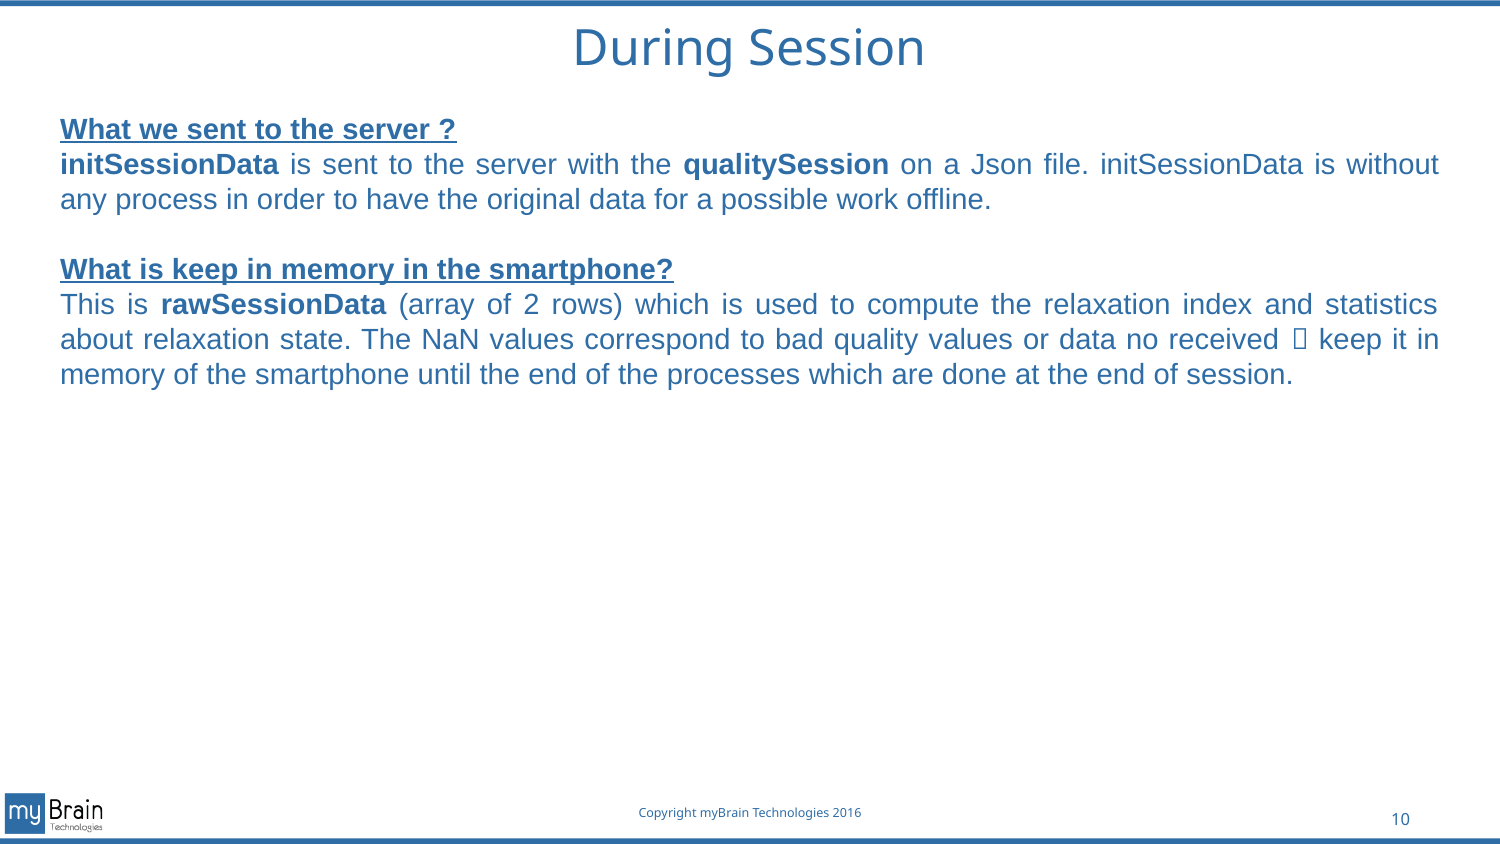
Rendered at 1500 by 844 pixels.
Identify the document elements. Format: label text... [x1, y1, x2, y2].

footer Copyright myBrain Technologies 2016 [512, 797, 988, 843]
slide_number 10 [1074, 797, 1425, 843]
picture [0, 787, 107, 841]
text_box What we sent to the server ? initSessionData is sent to the server with the qualitySession on a Json file. initSessionData is without any process in order to have the original data for a possible work offline. What is keep in memory in the smartphone? This is rawSessionData (array of 2 rows) which is used to compute the relaxation index and statistics about relaxation state. The NaN values correspond to bad quality values or data no received  keep it in memory of the smartphone until the end of the processes which are done at the end of session. [45, 102, 1455, 468]
title During Session [177, 12, 1323, 78]
